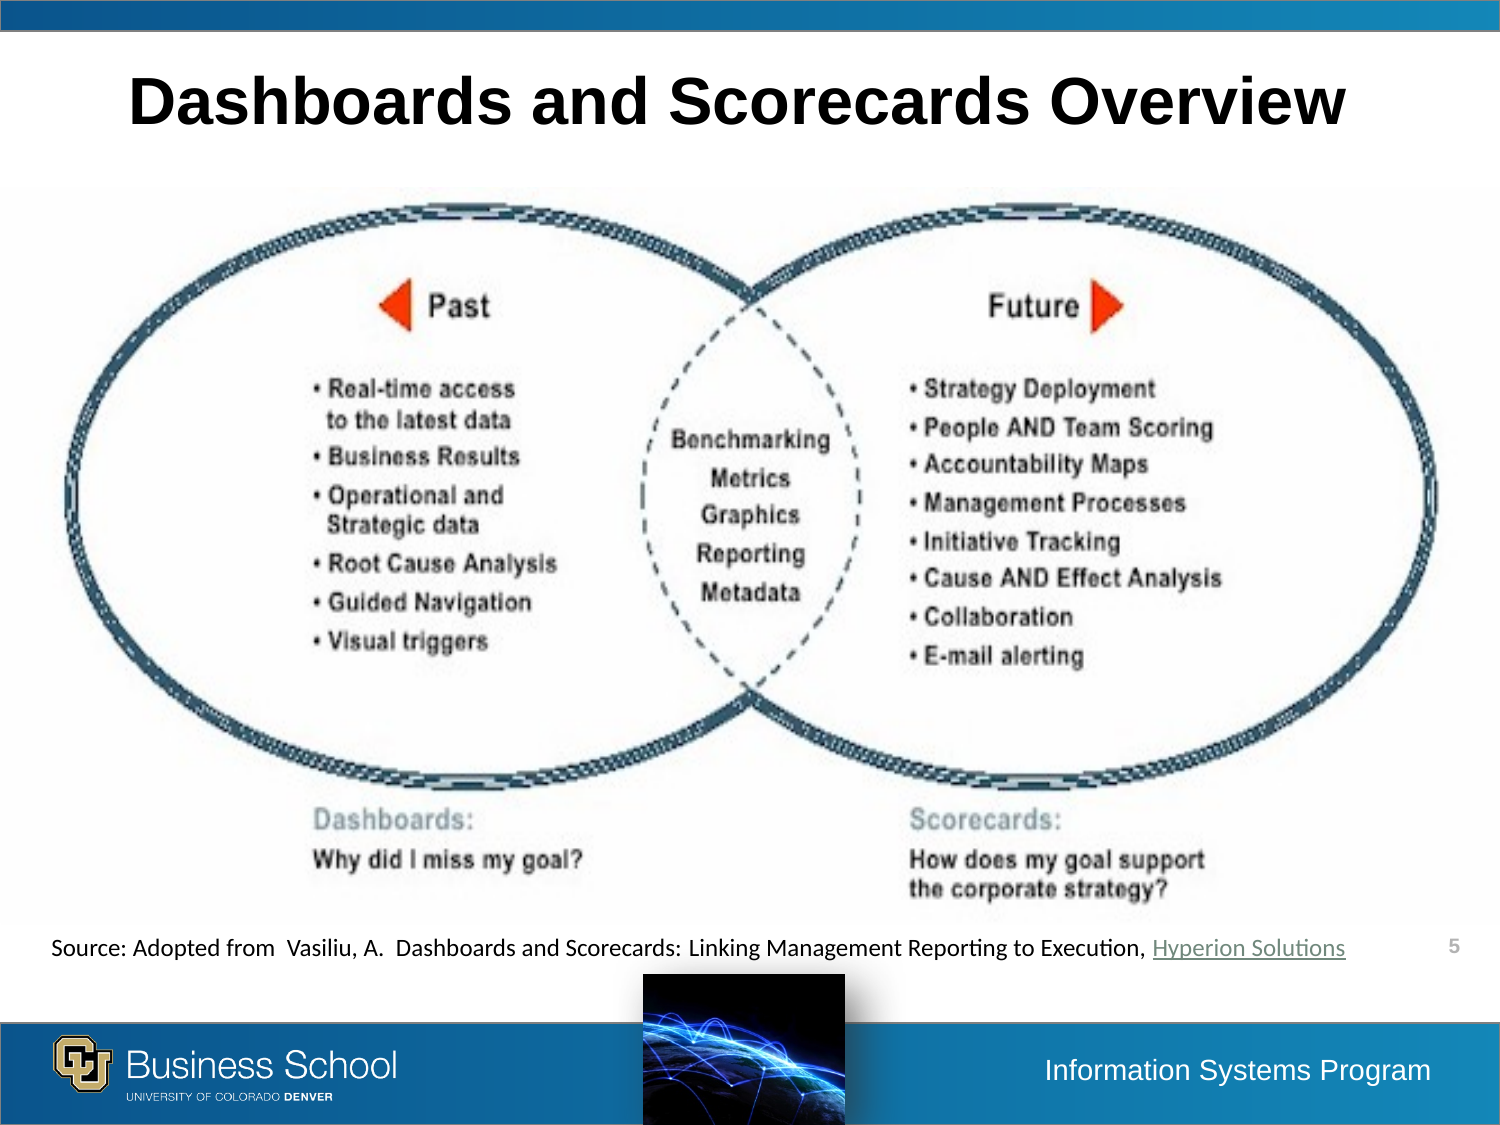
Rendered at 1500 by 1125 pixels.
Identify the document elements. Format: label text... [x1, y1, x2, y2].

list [0, 187, 1500, 925]
picture [643, 974, 845, 1125]
text_box Source: Adopted from Vasiliu, A. Dashboards and Scorecards: Linking Management Reporting to Execution, Hyperion Solutions [36, 932, 1500, 969]
title Dashboards and Scorecards Overview [49, 49, 1426, 163]
picture [53, 1034, 396, 1101]
